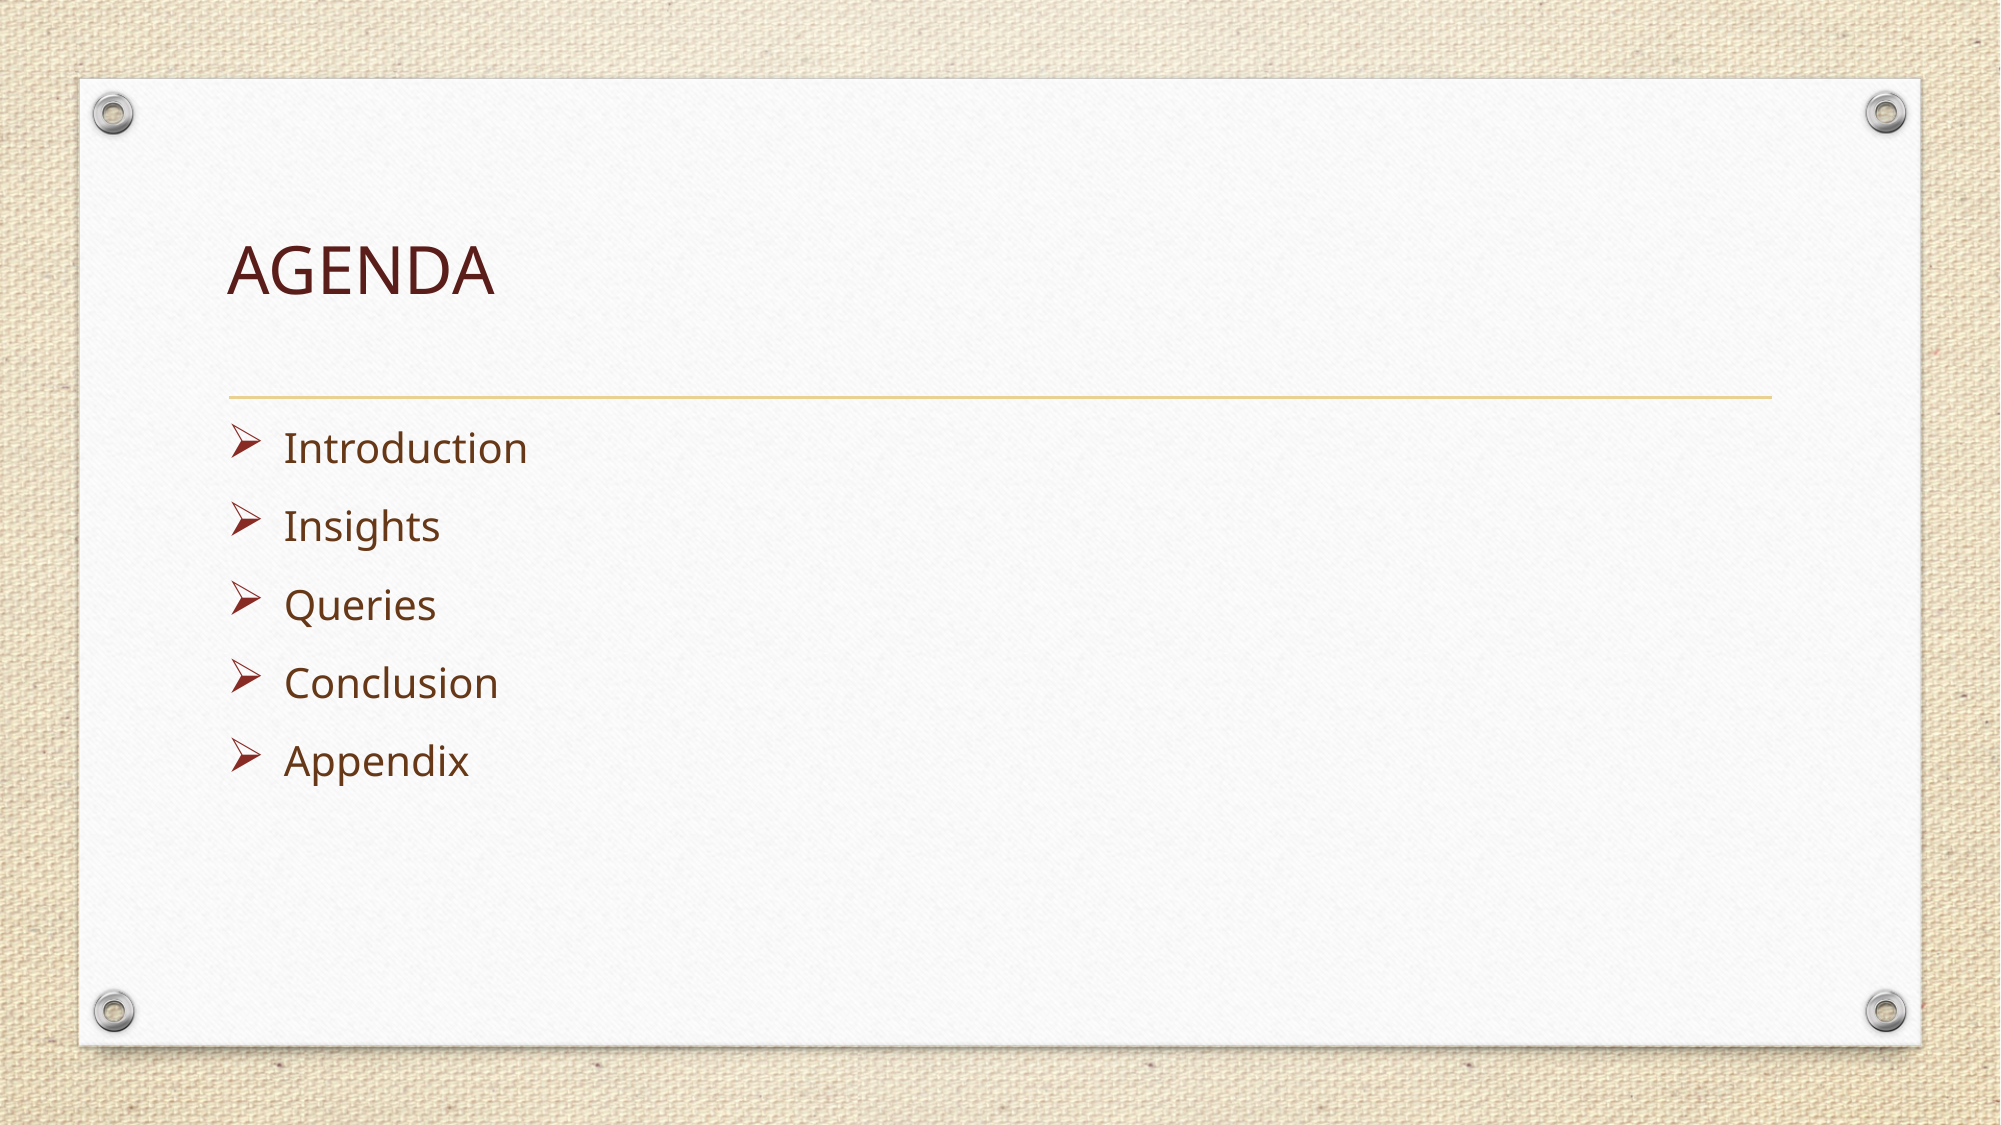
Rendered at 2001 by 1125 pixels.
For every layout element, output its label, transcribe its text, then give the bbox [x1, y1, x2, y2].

list Introduction Insights Queries Conclusion Appendix [212, 419, 1788, 964]
picture [0, 0, 2001, 1125]
title AGENDA [212, 161, 1788, 375]
